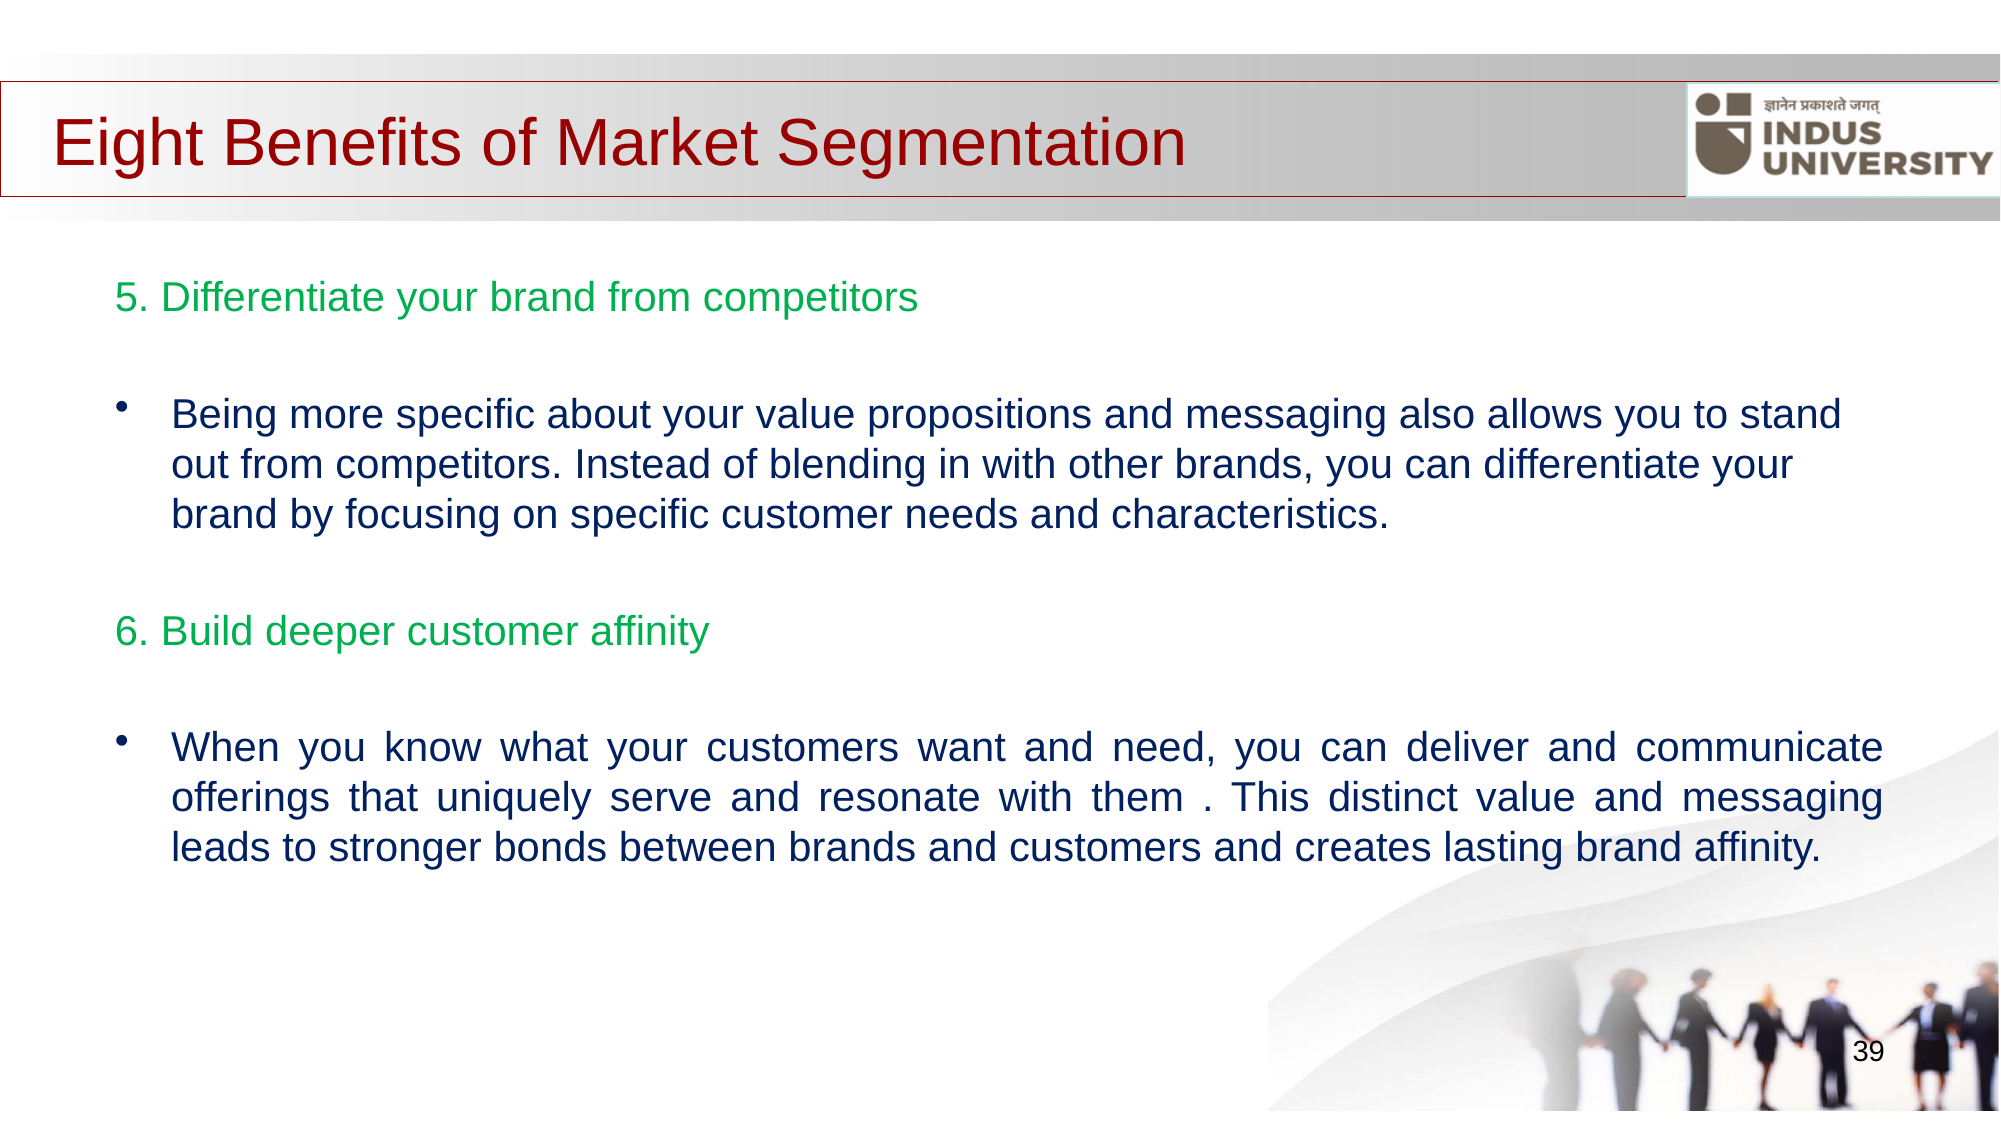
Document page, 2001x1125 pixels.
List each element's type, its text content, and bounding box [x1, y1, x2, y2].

picture [1687, 83, 2000, 197]
title Eight Benefits of Market Segmentation [0, 81, 1998, 197]
list 5. Differentiate your brand from competitors Being more specific about your value propositions and messaging also allows you to stand out from competitors. Instead of blending in with other brands, you can differentiate your brand by focusing on specific customer needs and characteristics. 6. Build deeper customer affinity When you know what your customers want and need, you can deliver and communicate offerings that uniquely serve and resonate with them . This distinct value and messaging leads to stronger bonds between brands and customers and creates lasting brand affinity. [99, 262, 1901, 1006]
slide_number 39 [1433, 1024, 1900, 1103]
picture [1268, 728, 1999, 1111]
